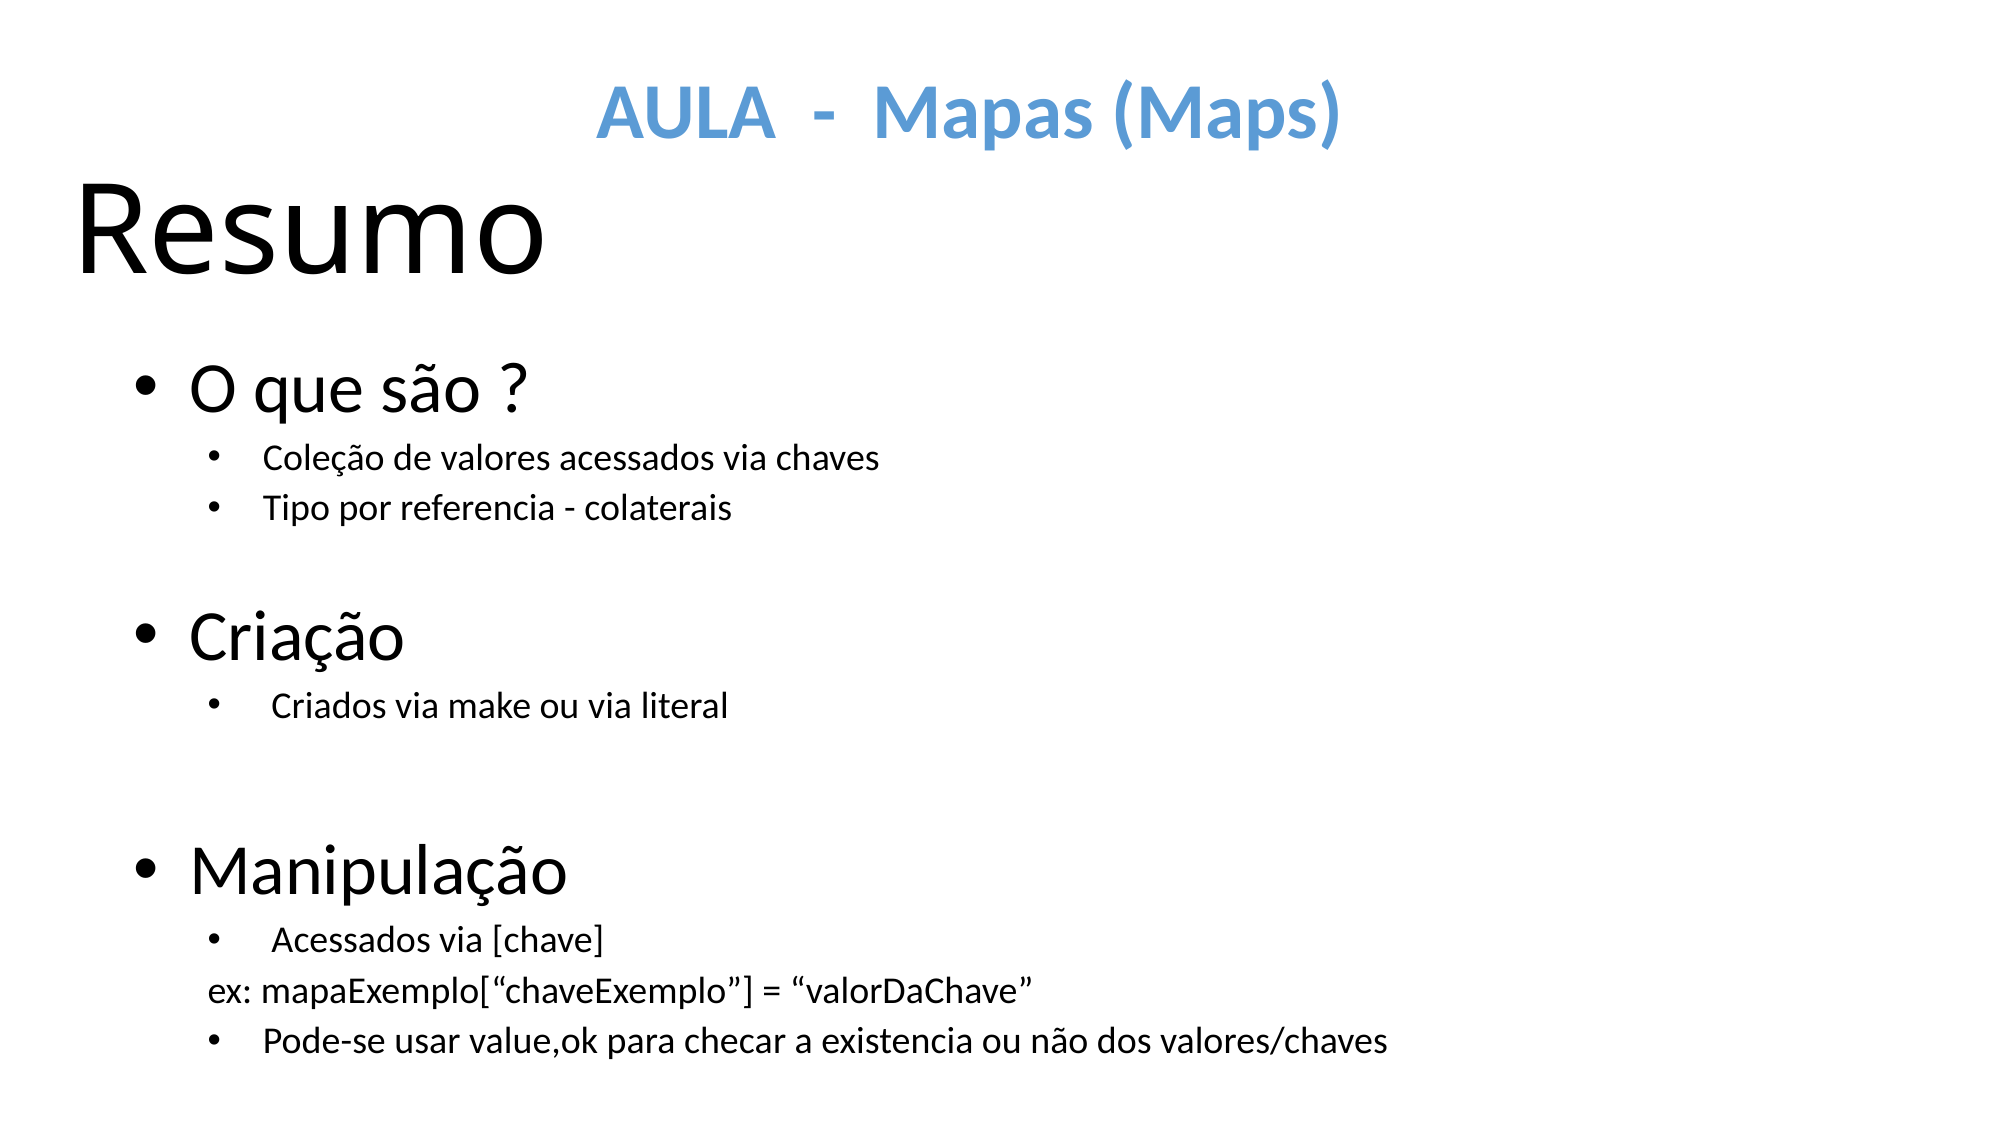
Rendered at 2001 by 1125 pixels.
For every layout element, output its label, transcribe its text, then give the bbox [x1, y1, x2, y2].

subtitle O que são ? Coleção de valores acessados via chaves Tipo por referencia - colaterais Criação Criados via make ou via literal Manipulação Acessados via [chave] ex: mapaExemplo[“chaveExemplo”] = “valorDaChave” Pode-se usar value,ok para checar a existencia ou não dos valores/chaves [118, 237, 1942, 1075]
text_box AULA - Mapas (Maps) [220, 62, 1720, 334]
title Resumo [0, 0, 1061, 308]
